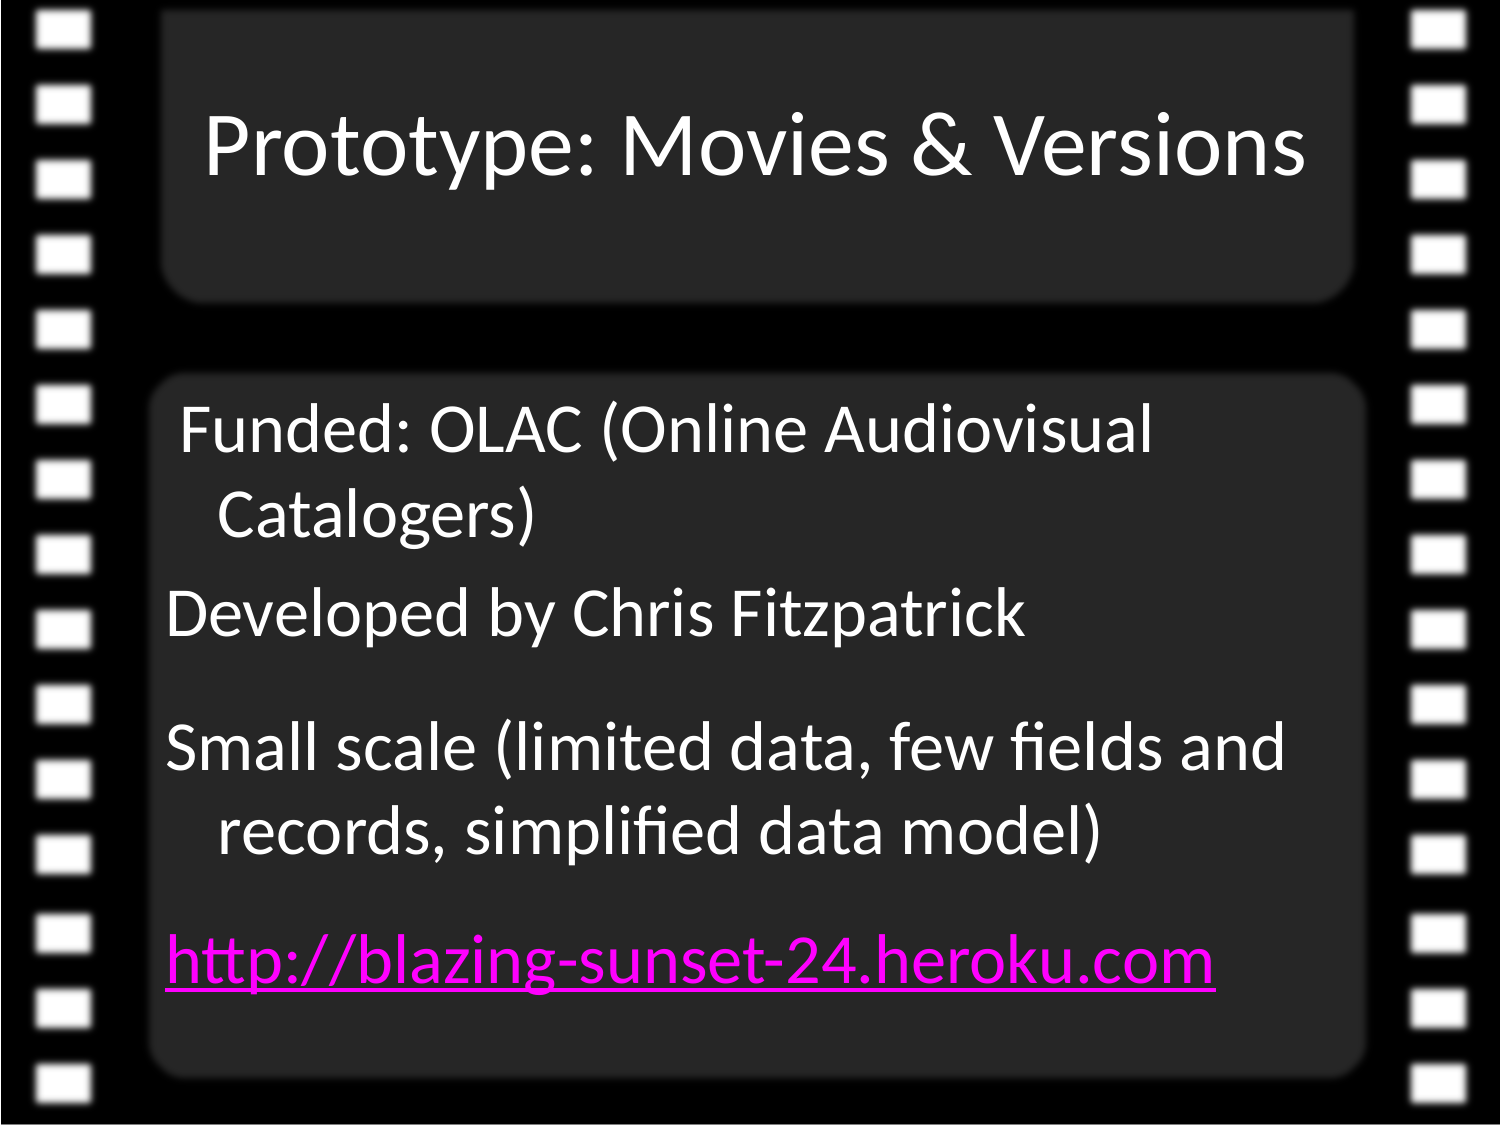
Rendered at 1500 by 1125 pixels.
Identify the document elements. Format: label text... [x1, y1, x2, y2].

title Prototype: Movies & Versions [162, 45, 1350, 233]
picture [0, 0, 1500, 1125]
list Funded: OLAC (Online Audiovisual Catalogers) Developed by Chris Fitzpatrick Small scale (limited data, few fields and records, simplified data model) http://blazing-sunset-24.heroku.com [150, 375, 1363, 1005]
